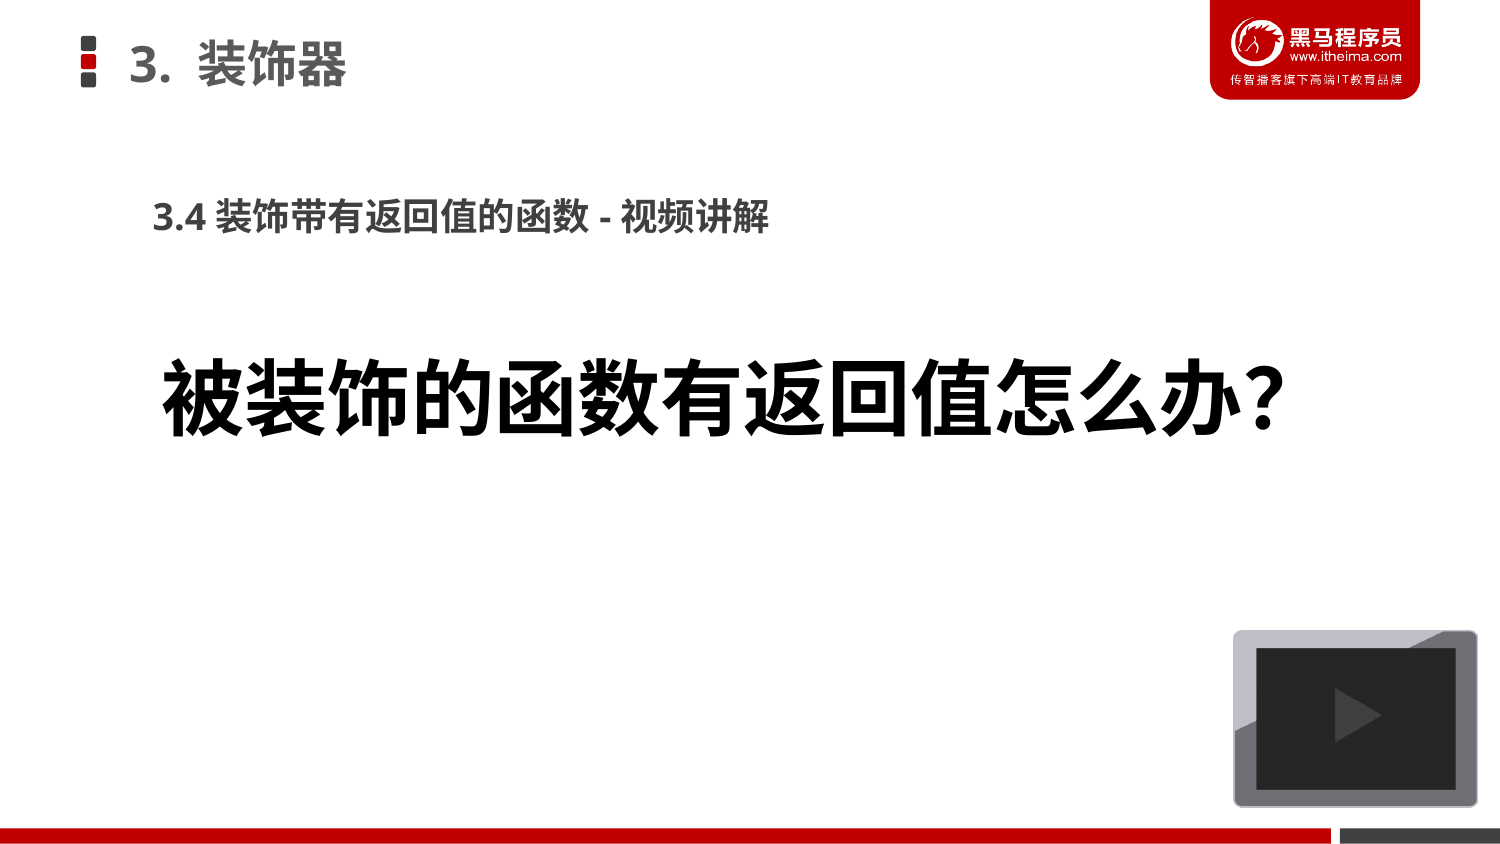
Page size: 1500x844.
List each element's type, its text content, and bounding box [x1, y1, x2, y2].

text_box 3.4装饰带有返回值的函数-视频讲解 [138, 185, 833, 246]
text_box 3. 装饰器 [118, 0, 1002, 133]
picture [1212, 8, 1421, 94]
picture [1232, 630, 1478, 809]
text_box 被装饰的函数有返回值怎么办？ [123, 339, 1365, 455]
